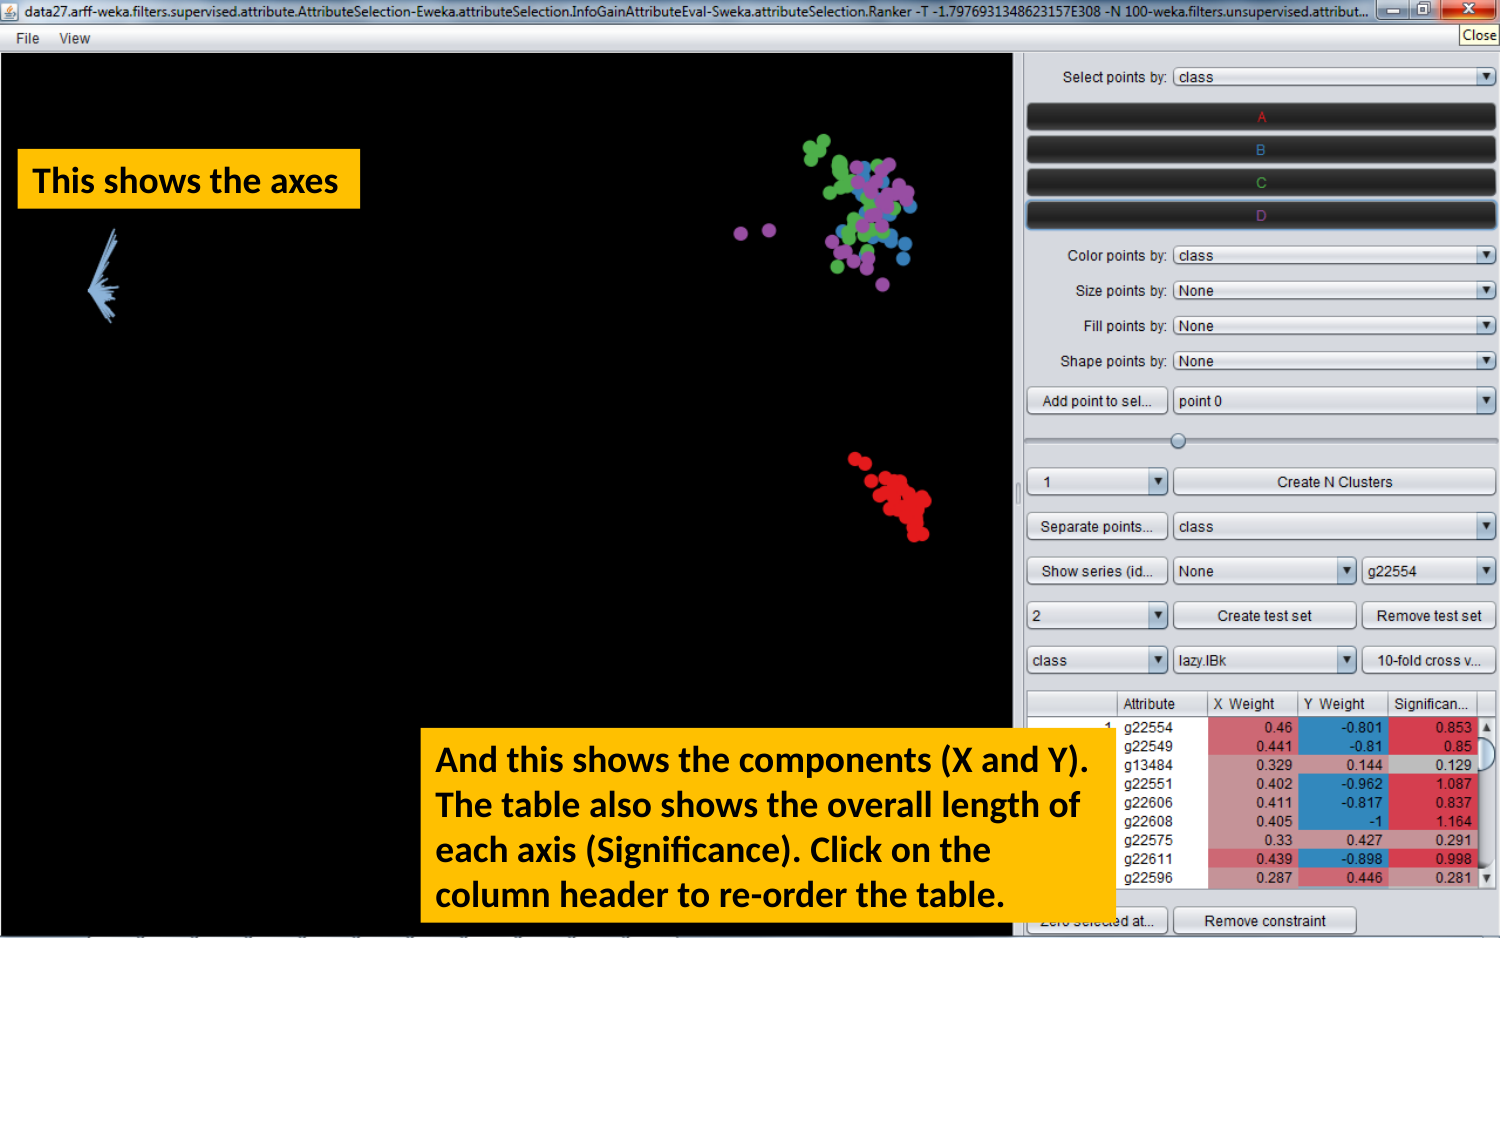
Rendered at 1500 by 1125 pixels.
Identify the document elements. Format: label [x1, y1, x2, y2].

picture [0, 0, 1500, 938]
